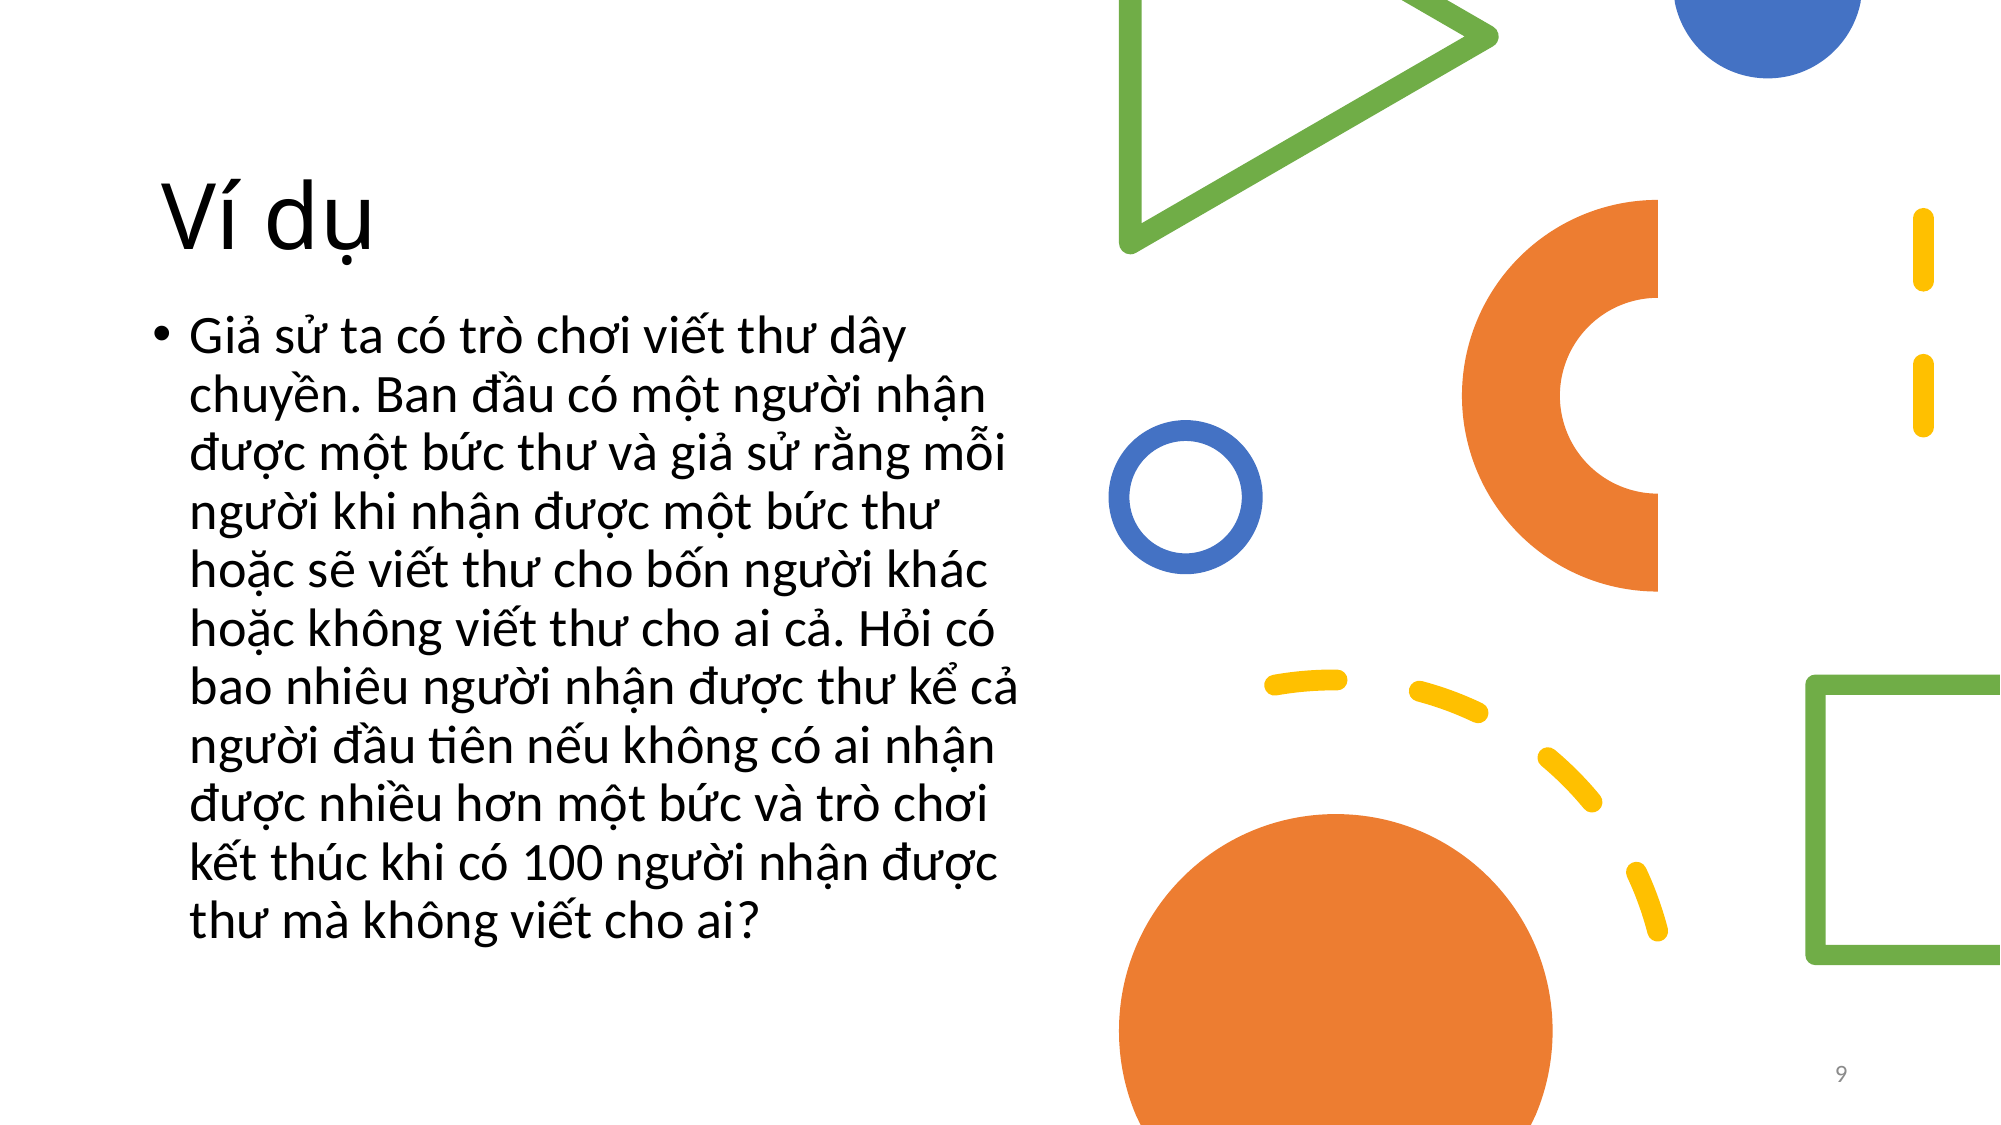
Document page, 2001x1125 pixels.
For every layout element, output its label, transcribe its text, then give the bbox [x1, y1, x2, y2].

text_box [0, 0, 2000, 1125]
text_box [1460, 198, 1659, 593]
text_box [1805, 674, 2000, 966]
text_box [1274, 679, 1664, 977]
text_box [1117, 813, 1554, 1125]
text_box [1673, 0, 1862, 80]
title Ví dụ [146, 111, 1059, 330]
list Giả sử ta có trò chơi viết thư dây chuyền. Ban đầu có một người nhận được một bức thư và giả sử rằng mỗi người khi nhận được một bức thư hoặc sẽ viết thư cho bốn người khác hoặc không viết thư cho ai cả. Hỏi có bao nhiêu người nhận được thư kể cả người đầu tiên nếu không có ai nhận được nhiều hơn một bức và trò chơi kết thúc khi có 100 người nhận được thư mà không viết cho ai? [137, 299, 1050, 1014]
text_box [1117, 429, 1254, 565]
slide_number 9 [1604, 1042, 1863, 1103]
text_box [1118, 0, 1499, 255]
